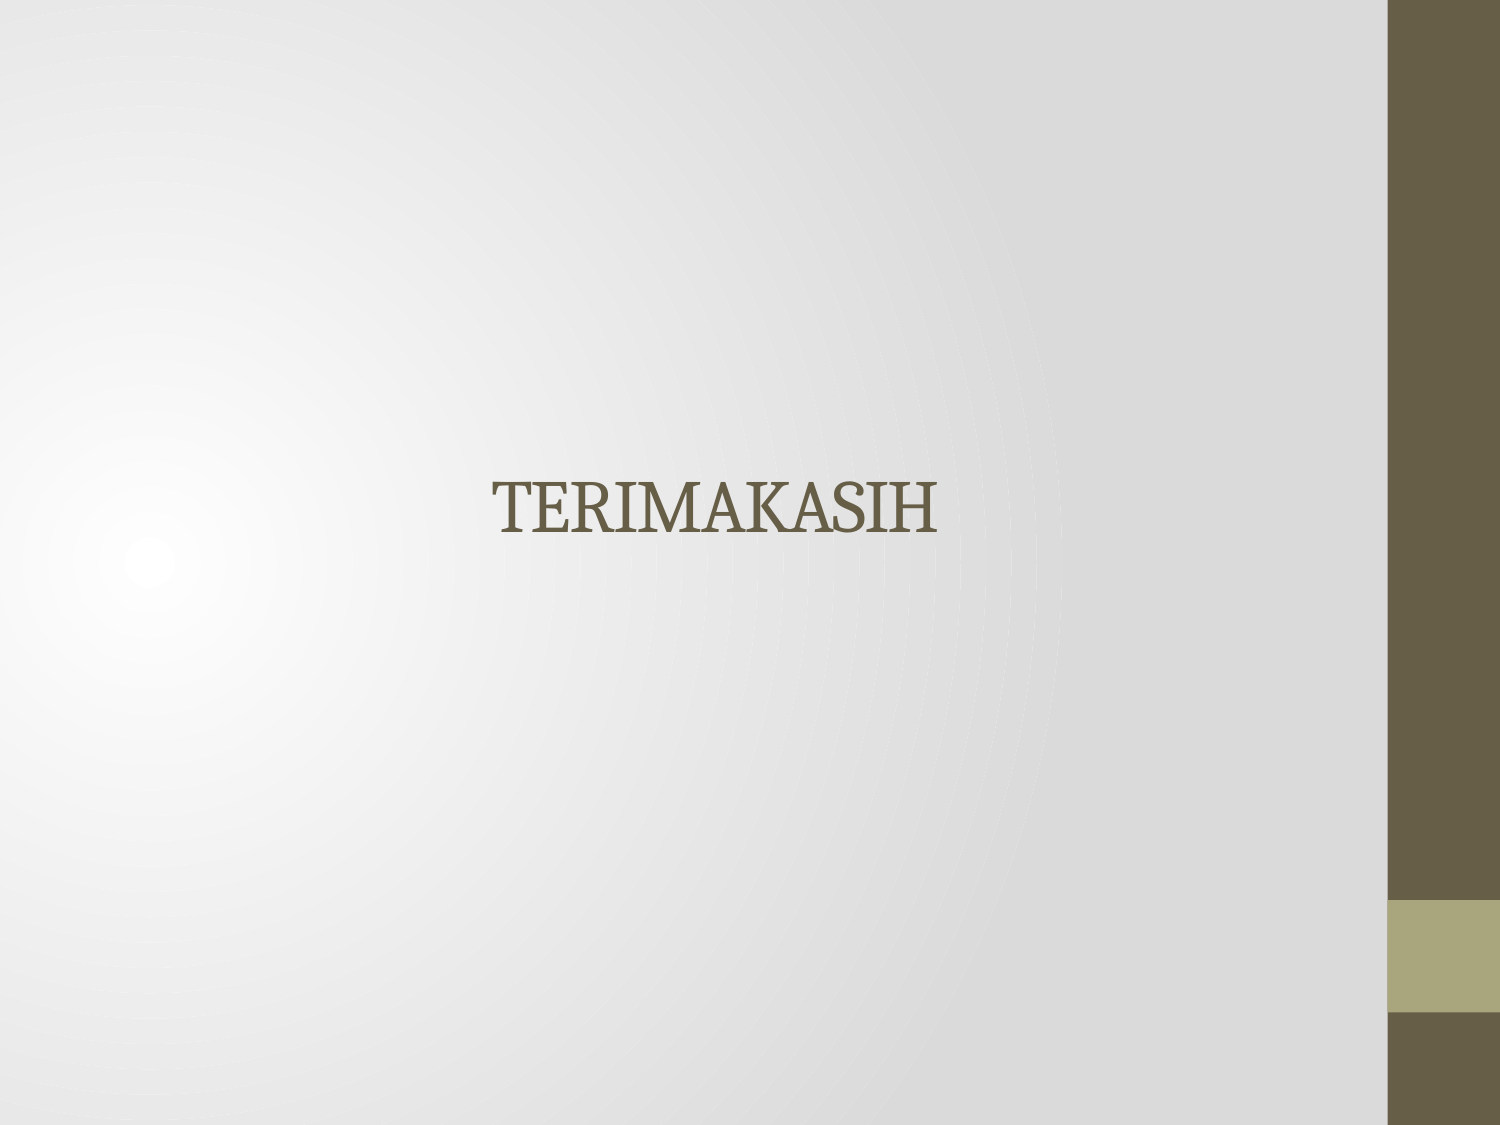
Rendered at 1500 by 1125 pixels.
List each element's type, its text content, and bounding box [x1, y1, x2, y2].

title Terimakasih [87, 450, 1344, 642]
